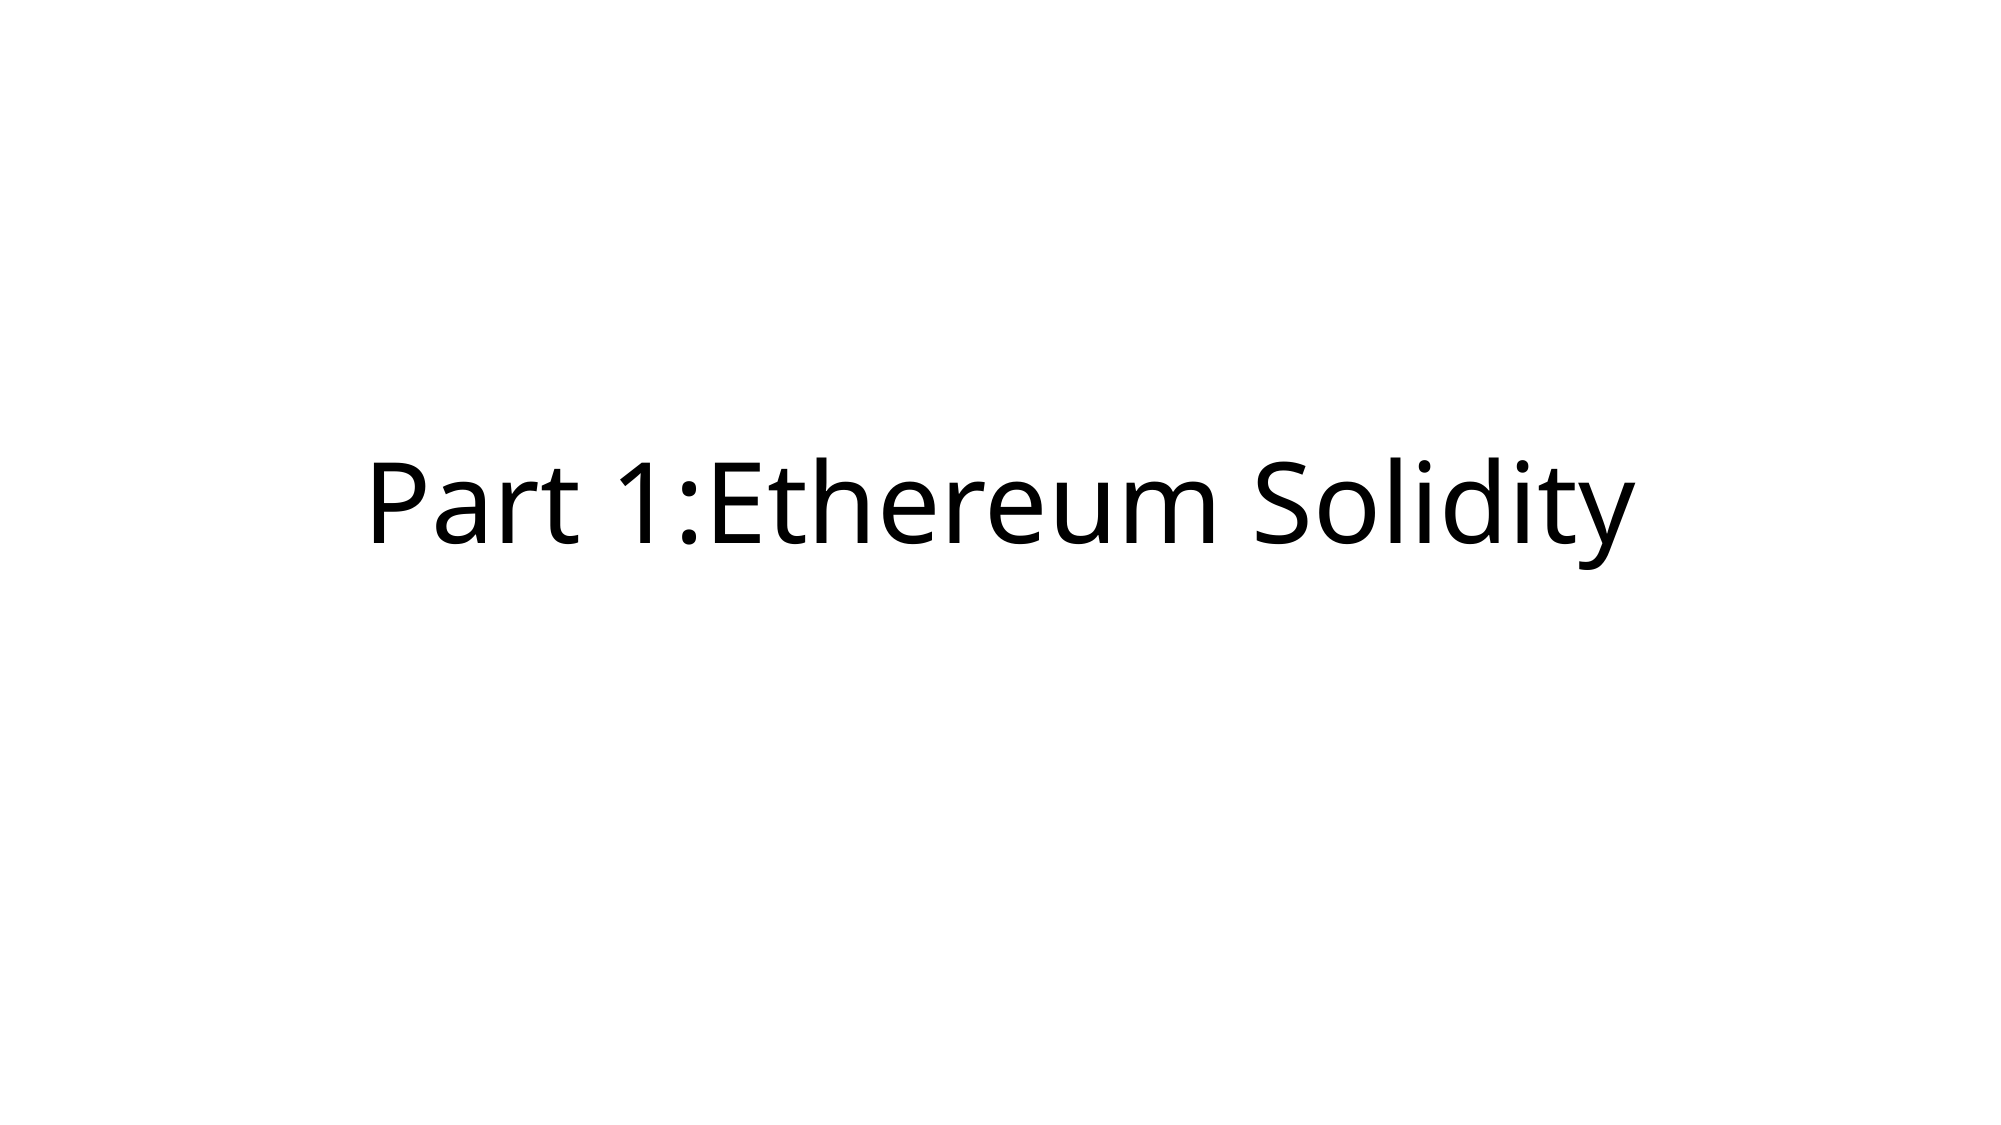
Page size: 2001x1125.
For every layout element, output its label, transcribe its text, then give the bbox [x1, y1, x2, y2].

title Part 1:Ethereum Solidity [249, 304, 1750, 576]
